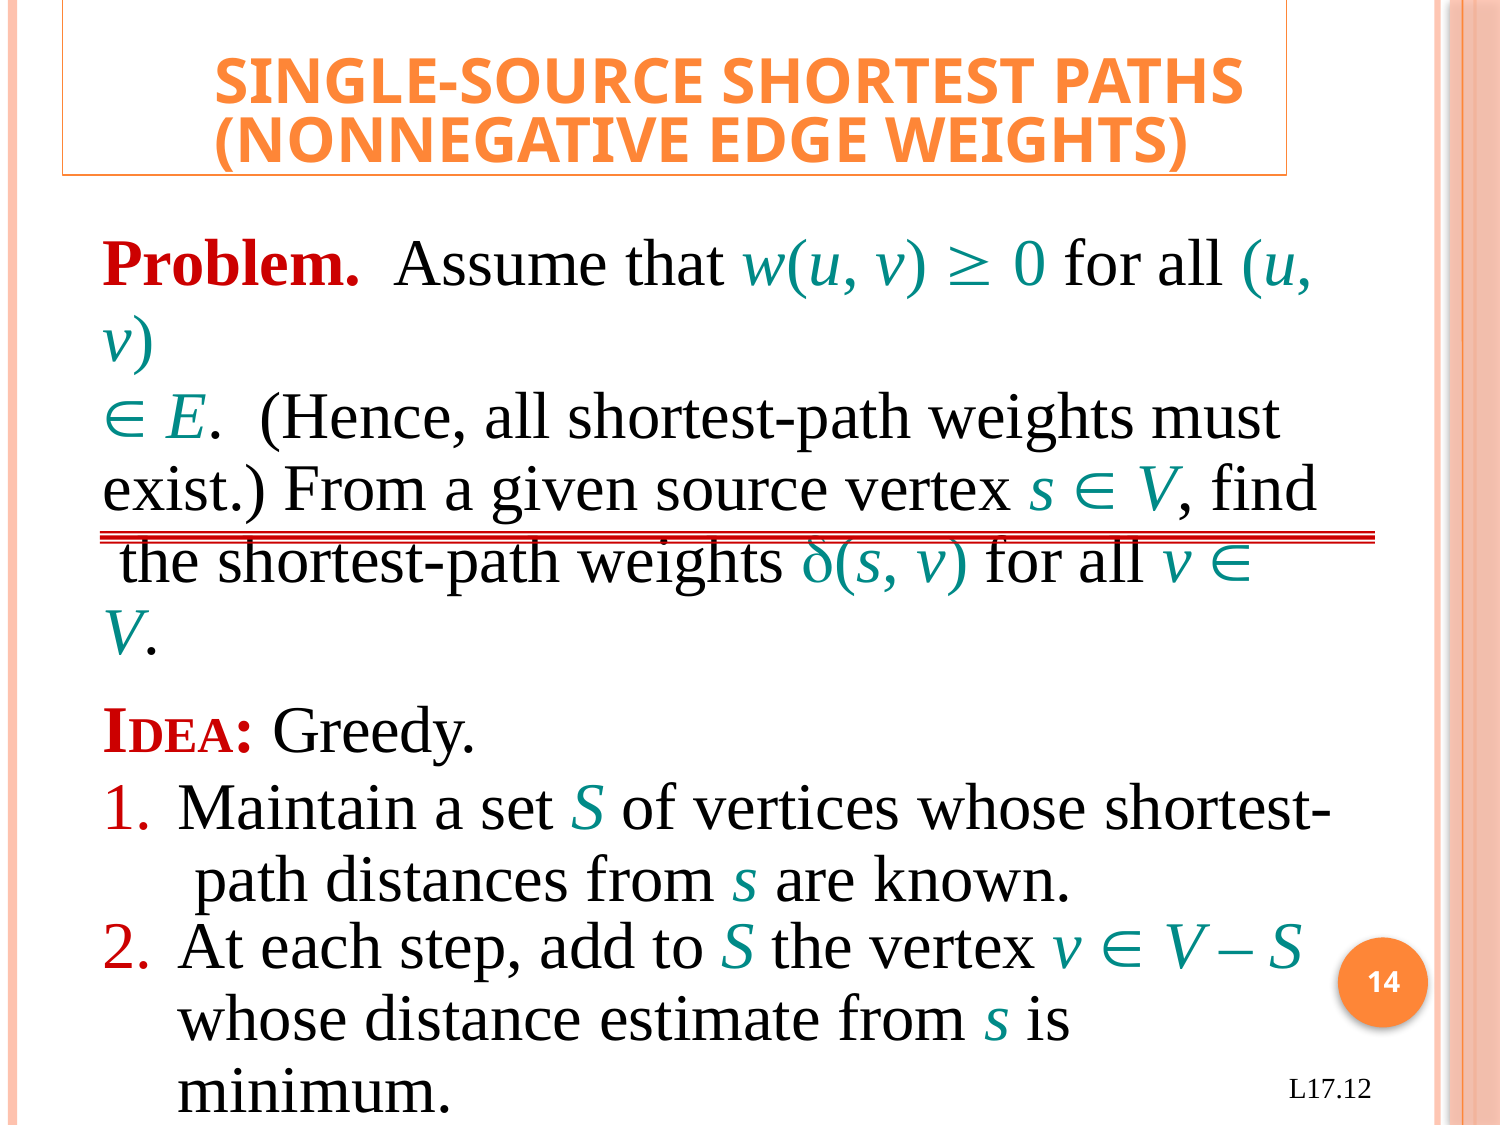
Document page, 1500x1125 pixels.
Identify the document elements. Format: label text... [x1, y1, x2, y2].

title Single-source shortest paths (nonnegative edge weights) [62, 0, 1287, 175]
text_box [99, 535, 1375, 540]
text_box Problem. Assume that w(u, v)  0 for all (u, v)  E. (Hence, all shortest-path weights must exist.) From a given source vertex s  V, find the shortest-path weights (s, v) for all v  V. IDEA: Greedy. Maintain a set S of vertices whose shortest- path distances from s are known. At each step, add to S the vertex v  V – S whose distance estimate from s is minimum. Update the distance estimates of vertices adjacent to v. [100, 220, 1368, 531]
text_box Problem. Assume that w(u, v)  0 for all (u, v)  E. (Hence, all shortest-path weights must exist.) From a given source vertex s  V, find the shortest-path weights (s, v) for all v  V. IDEA: Greedy. Maintain a set S of vertices whose shortest- path distances from s are known. At each step, add to S the vertex v  V – S whose distance estimate from s is minimum. Update the distance estimates of vertices adjacent to v. [100, 544, 1368, 1125]
slide_number 14 [1333, 940, 1434, 1027]
text_box L17.12 [1286, 1070, 1379, 1104]
